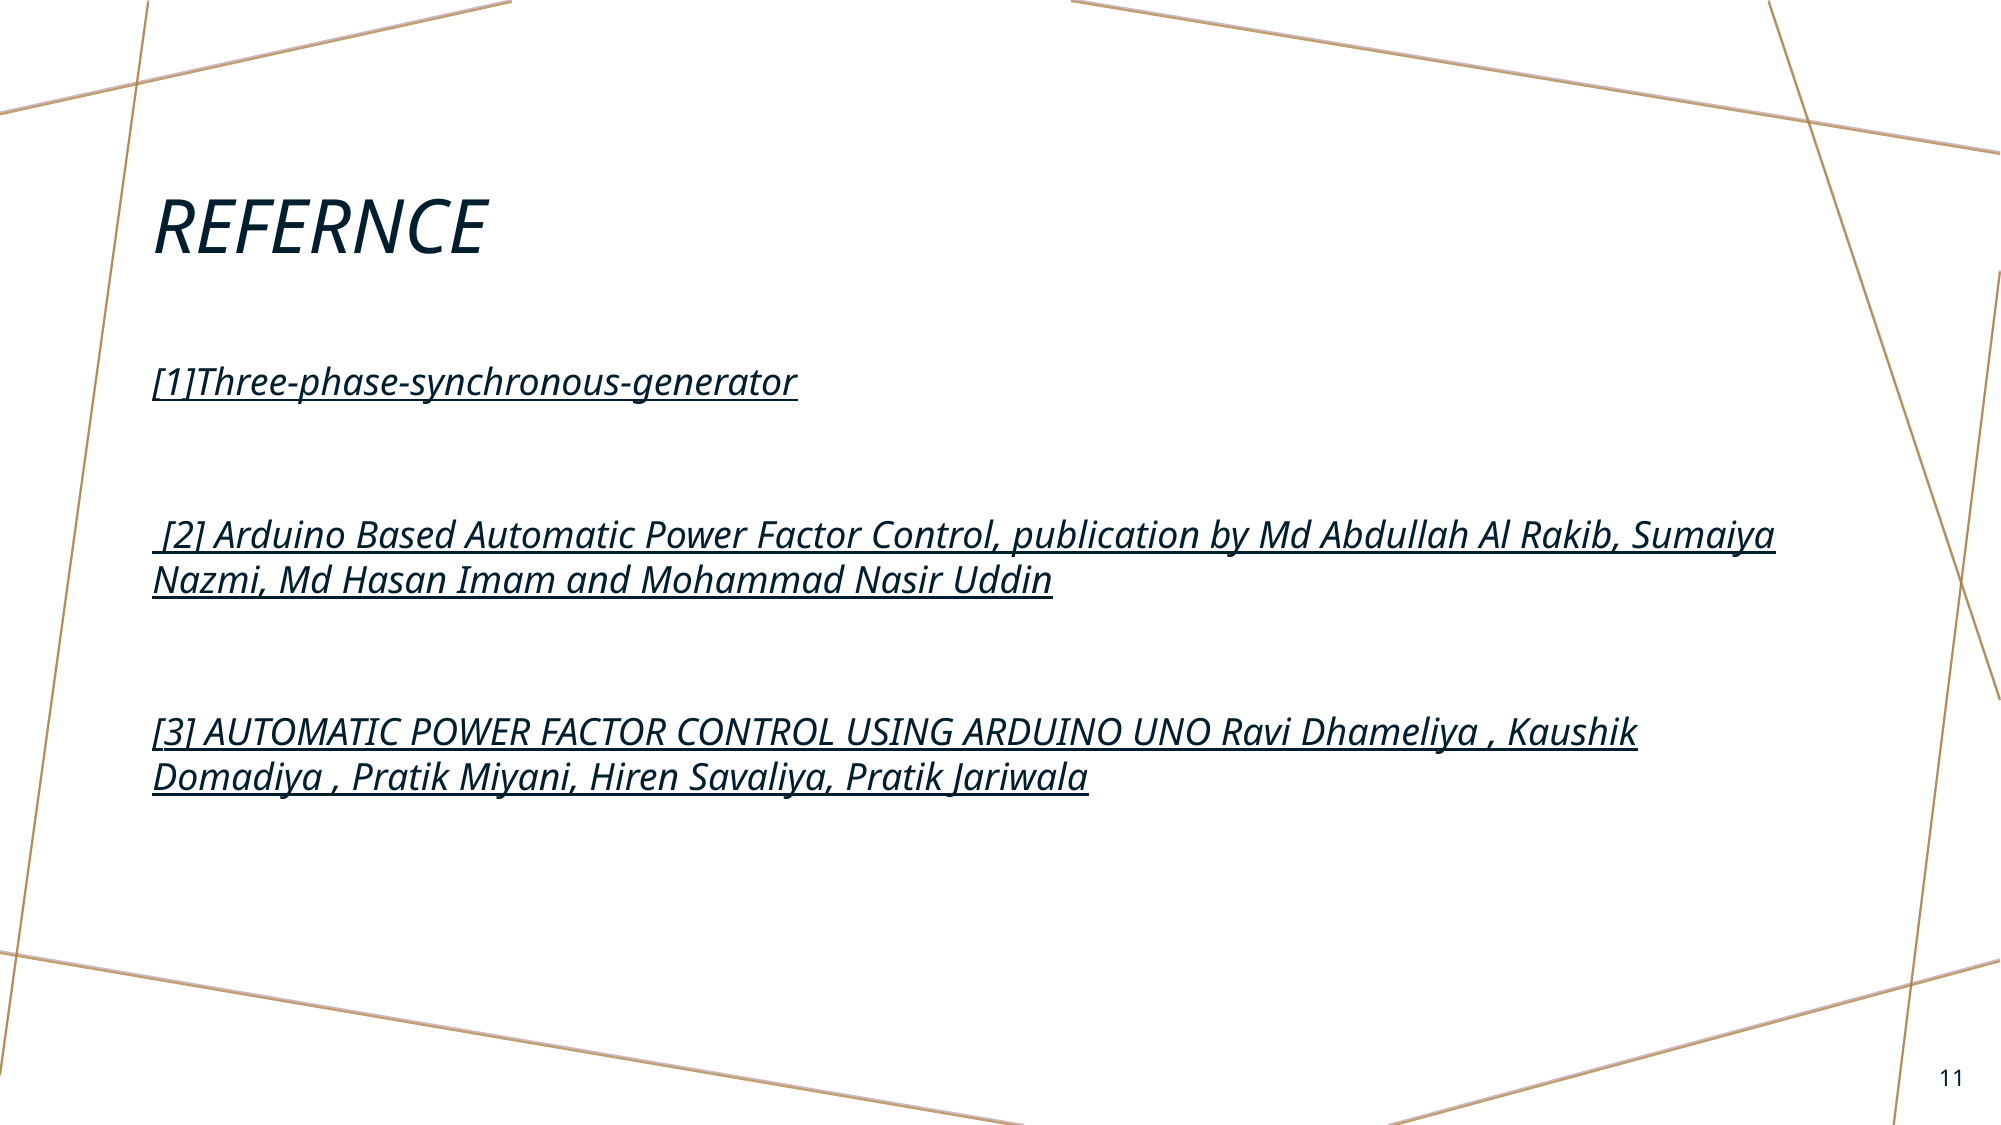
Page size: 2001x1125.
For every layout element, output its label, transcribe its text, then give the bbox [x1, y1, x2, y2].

title REFERNCE [137, 59, 1833, 278]
list [1]Three-phase-synchronous-generator [2] Arduino Based Automatic Power Factor Control, publication by Md Abdullah Al Rakib, Sumaiya Nazmi, Md Hasan Imam and Mohammad Nasir Uddin [3] AUTOMATIC POWER FACTOR CONTROL USING ARDUINO UNO Ravi Dhameliya , Kaushik Domadiya , Pratik Miyani, Hiren Savaliya, Pratik Jariwala [137, 350, 1833, 1005]
slide_number 11 [1903, 1049, 1981, 1110]
